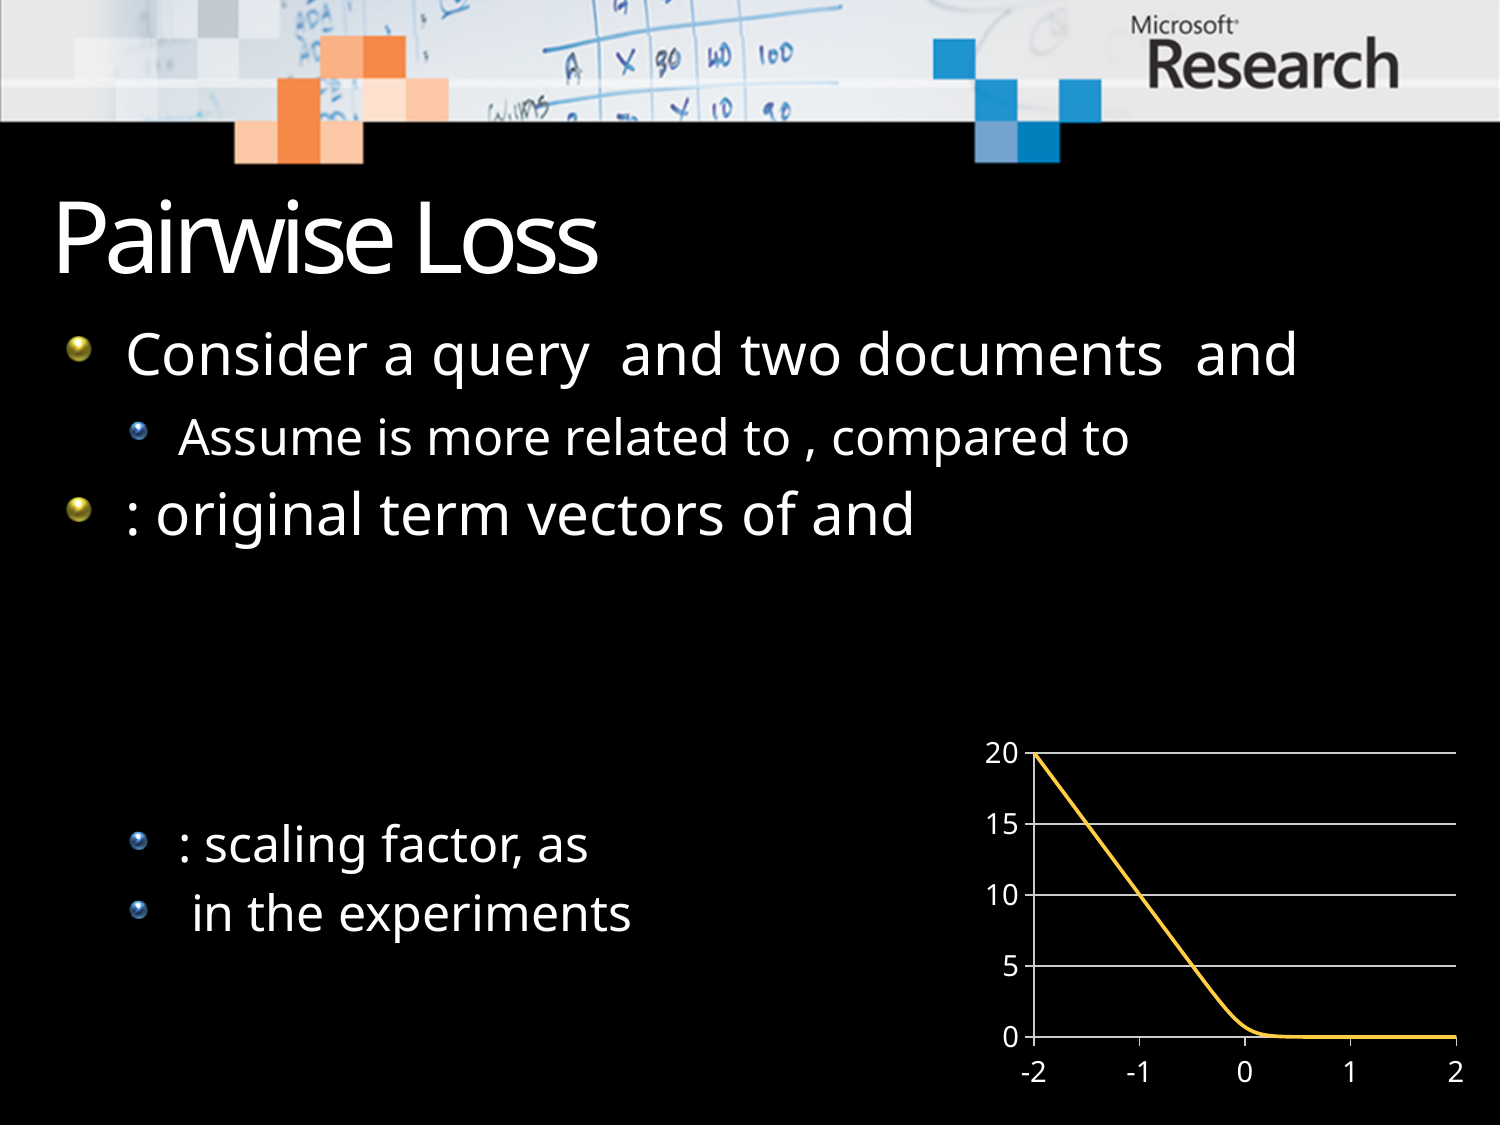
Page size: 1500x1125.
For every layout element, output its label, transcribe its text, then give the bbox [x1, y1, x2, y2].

chart [974, 724, 1476, 1101]
picture [0, 0, 1500, 1125]
title Pairwise Loss [49, 187, 1425, 297]
